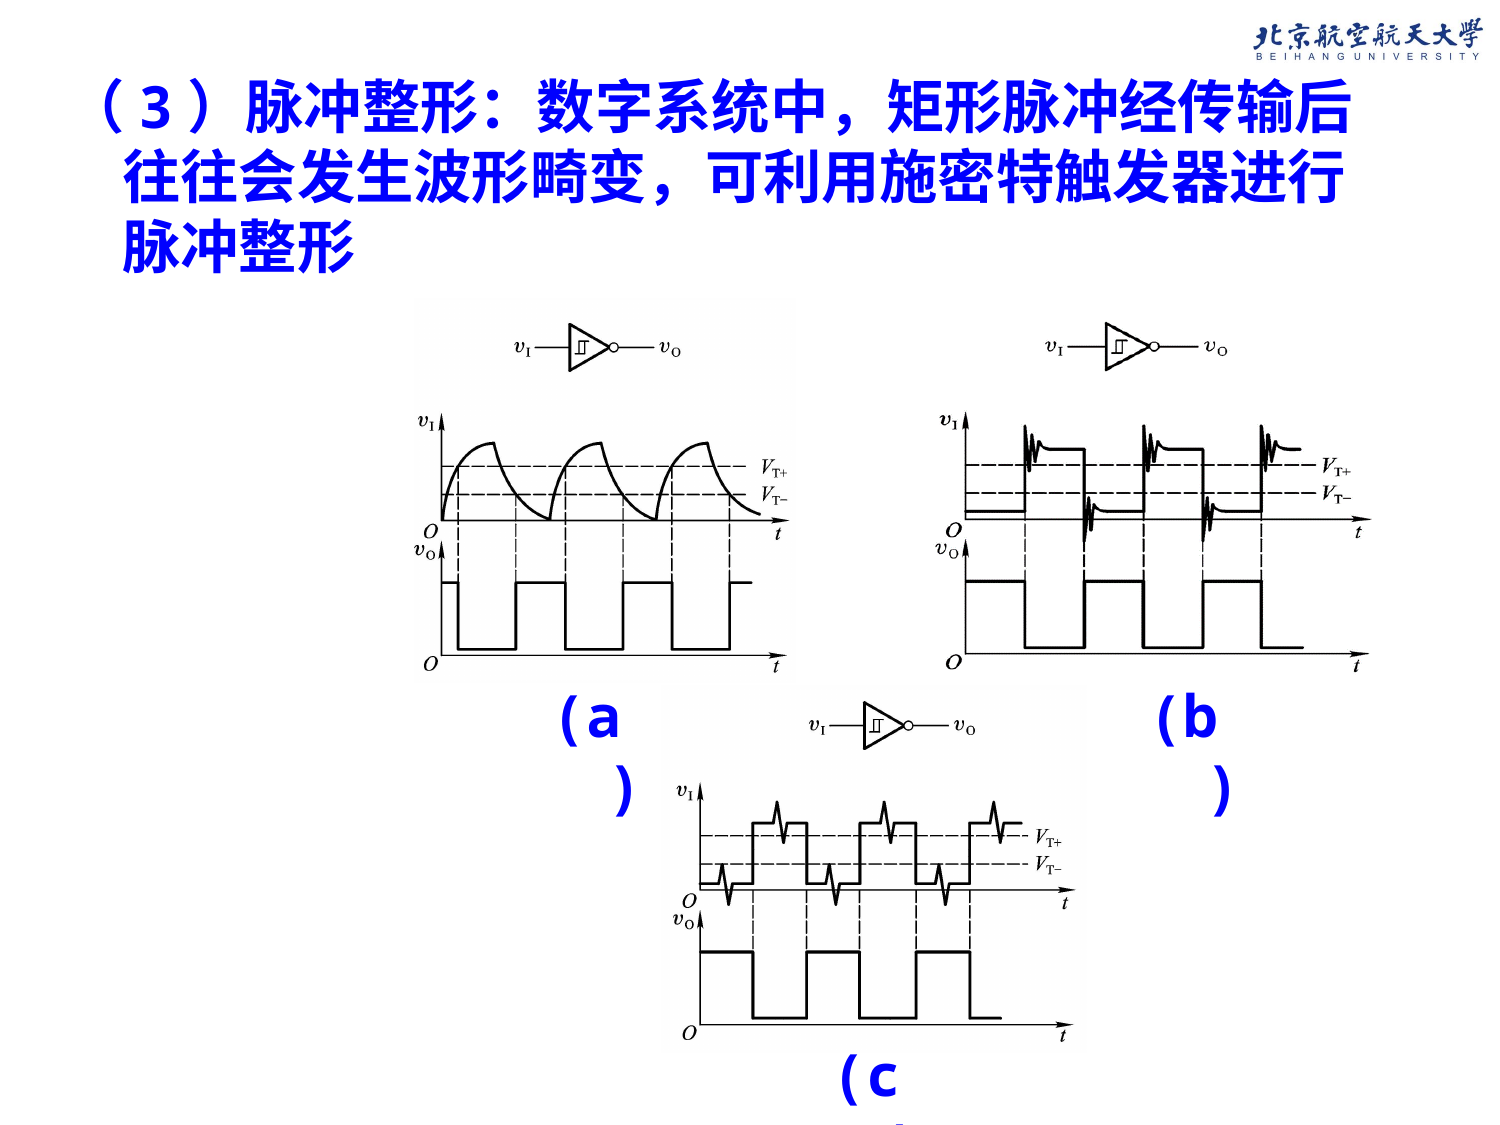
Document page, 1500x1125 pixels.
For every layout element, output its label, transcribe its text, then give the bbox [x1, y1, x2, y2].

picture [414, 297, 796, 683]
text_box (b) [1134, 685, 1249, 756]
picture [1253, 15, 1486, 63]
text_box （3）脉冲整形：数字系统中，矩形脉冲经传输后往往会发生波形畸变，可利用施密特触发器进行脉冲整形 [51, 62, 1400, 255]
text_box (a) [536, 683, 651, 756]
picture [661, 297, 1380, 1053]
text_box (c) [816, 1053, 932, 1116]
